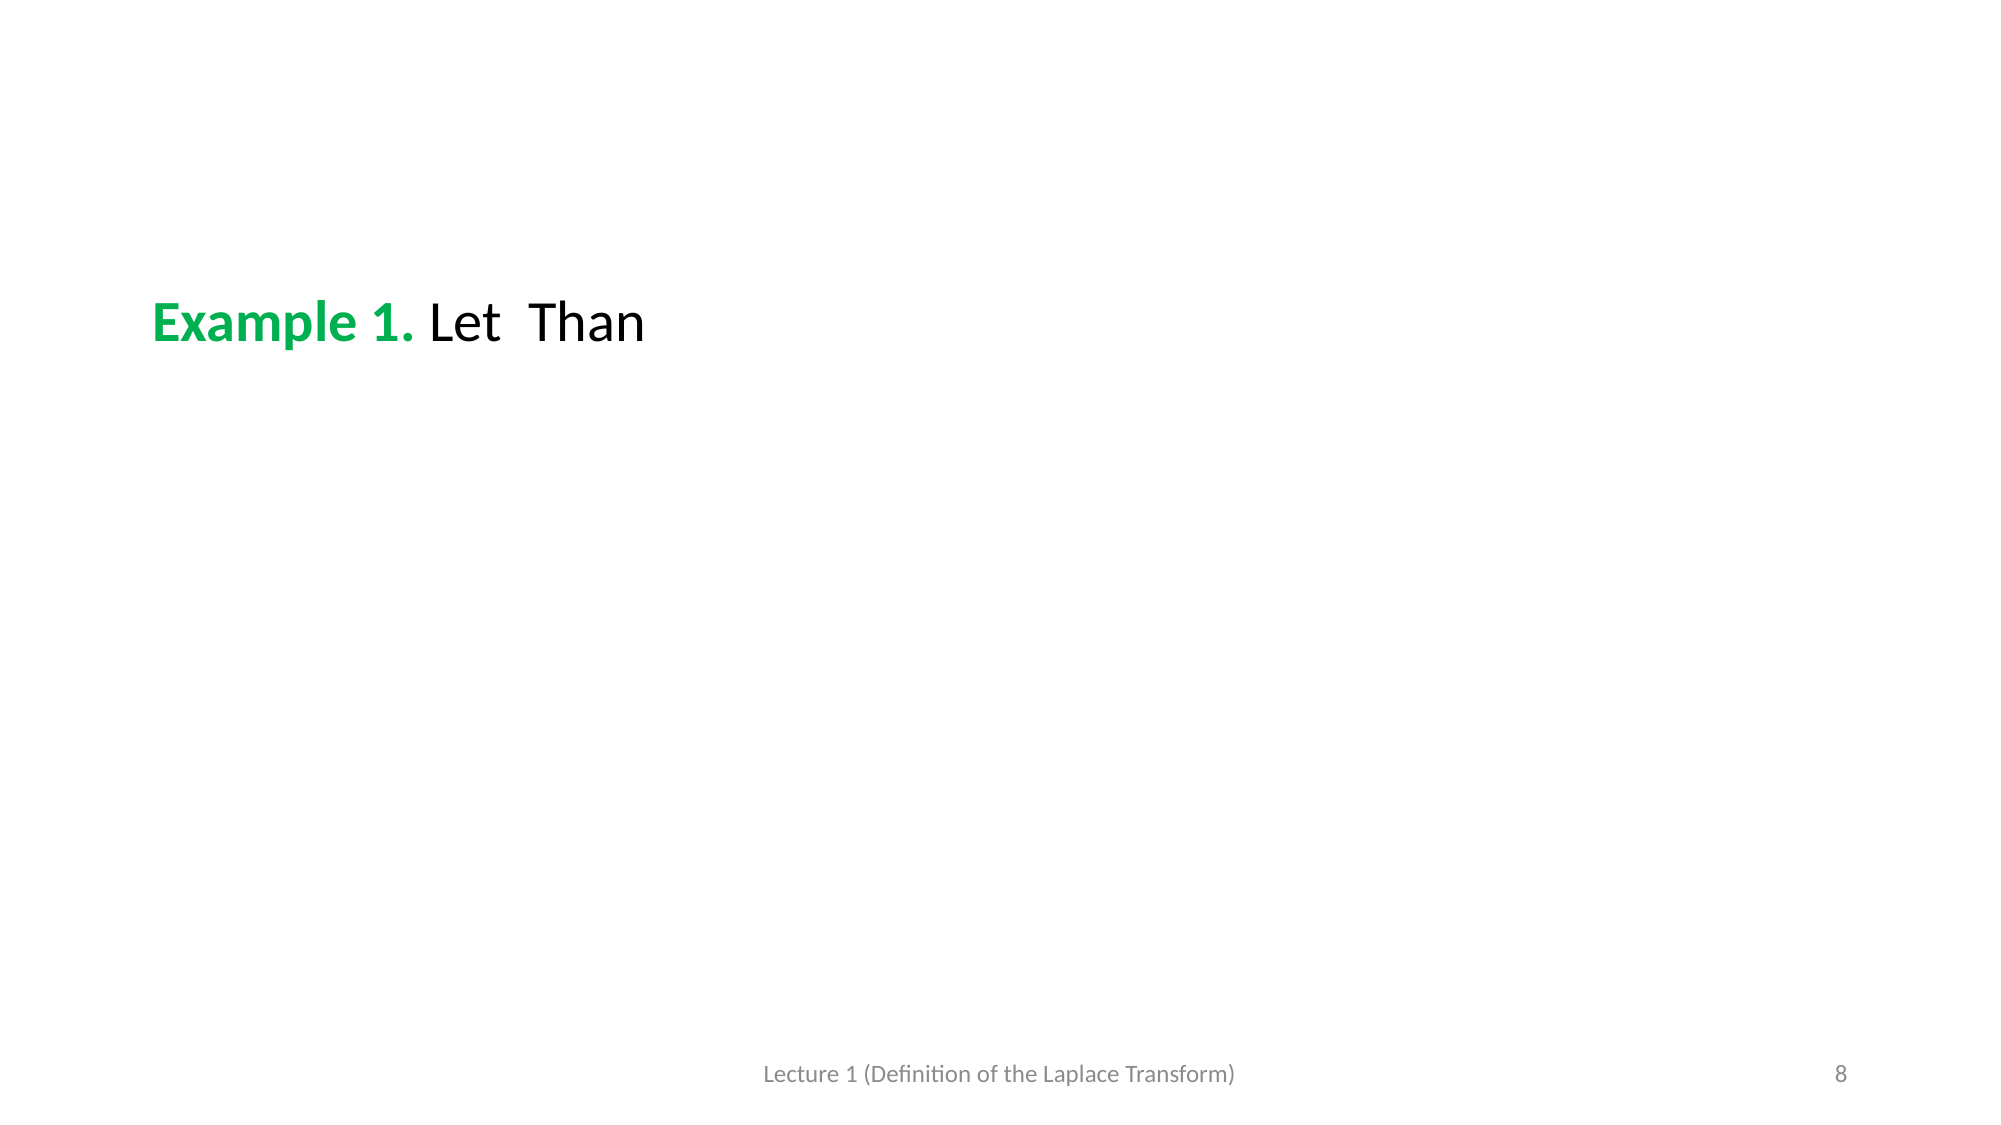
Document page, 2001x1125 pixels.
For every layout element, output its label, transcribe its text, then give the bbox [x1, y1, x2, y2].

footer Lecture 1 (Definition of the Laplace Transform) [662, 1042, 1338, 1103]
slide_number 8 [1412, 1042, 1863, 1103]
